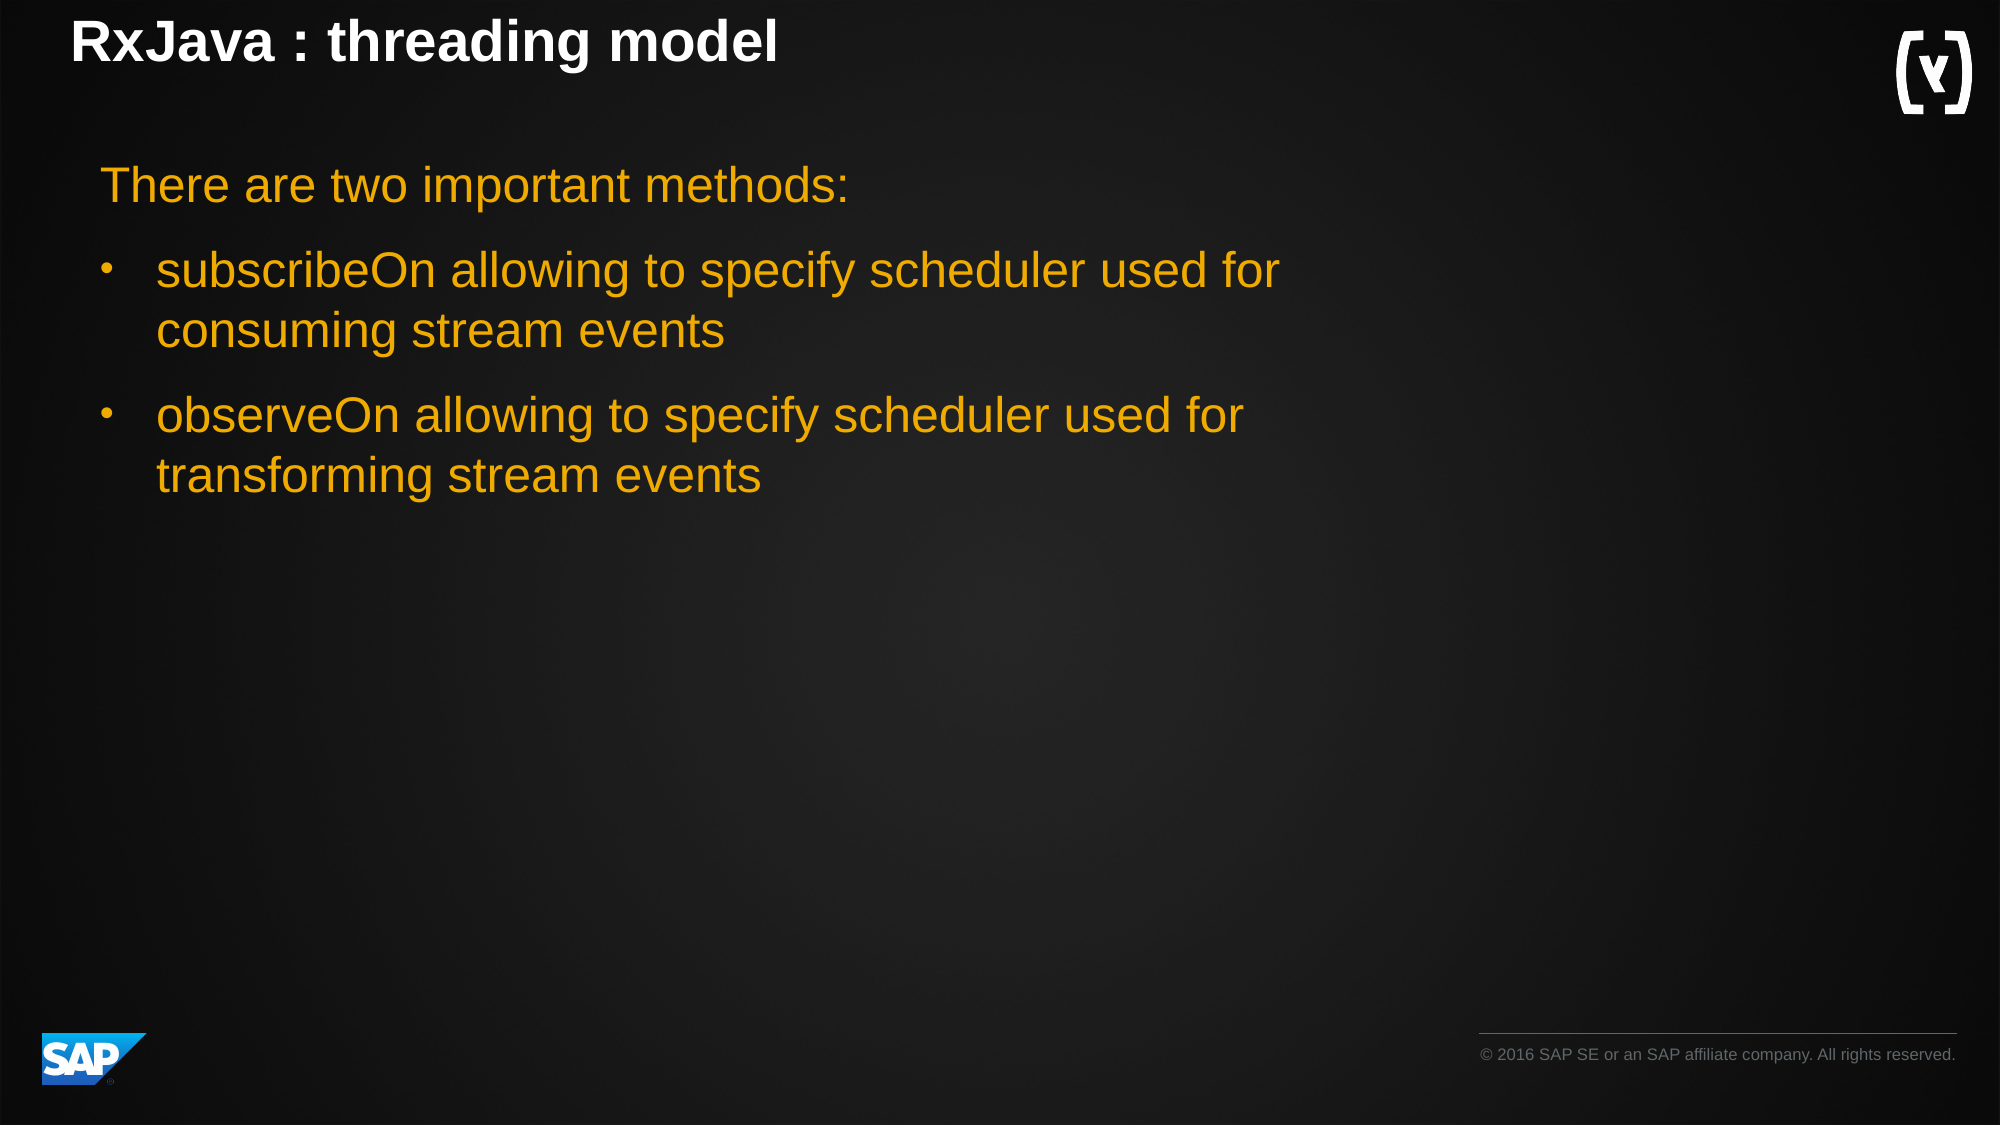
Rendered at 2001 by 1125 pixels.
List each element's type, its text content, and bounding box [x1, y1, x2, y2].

title RxJava : threading model [70, 10, 1930, 135]
picture [0, 0, 2000, 1125]
text_box There are two important methods: subscribeOn allowing to specify scheduler used for consuming stream events observeOn allowing to specify scheduler used for transforming stream events [84, 145, 1474, 510]
